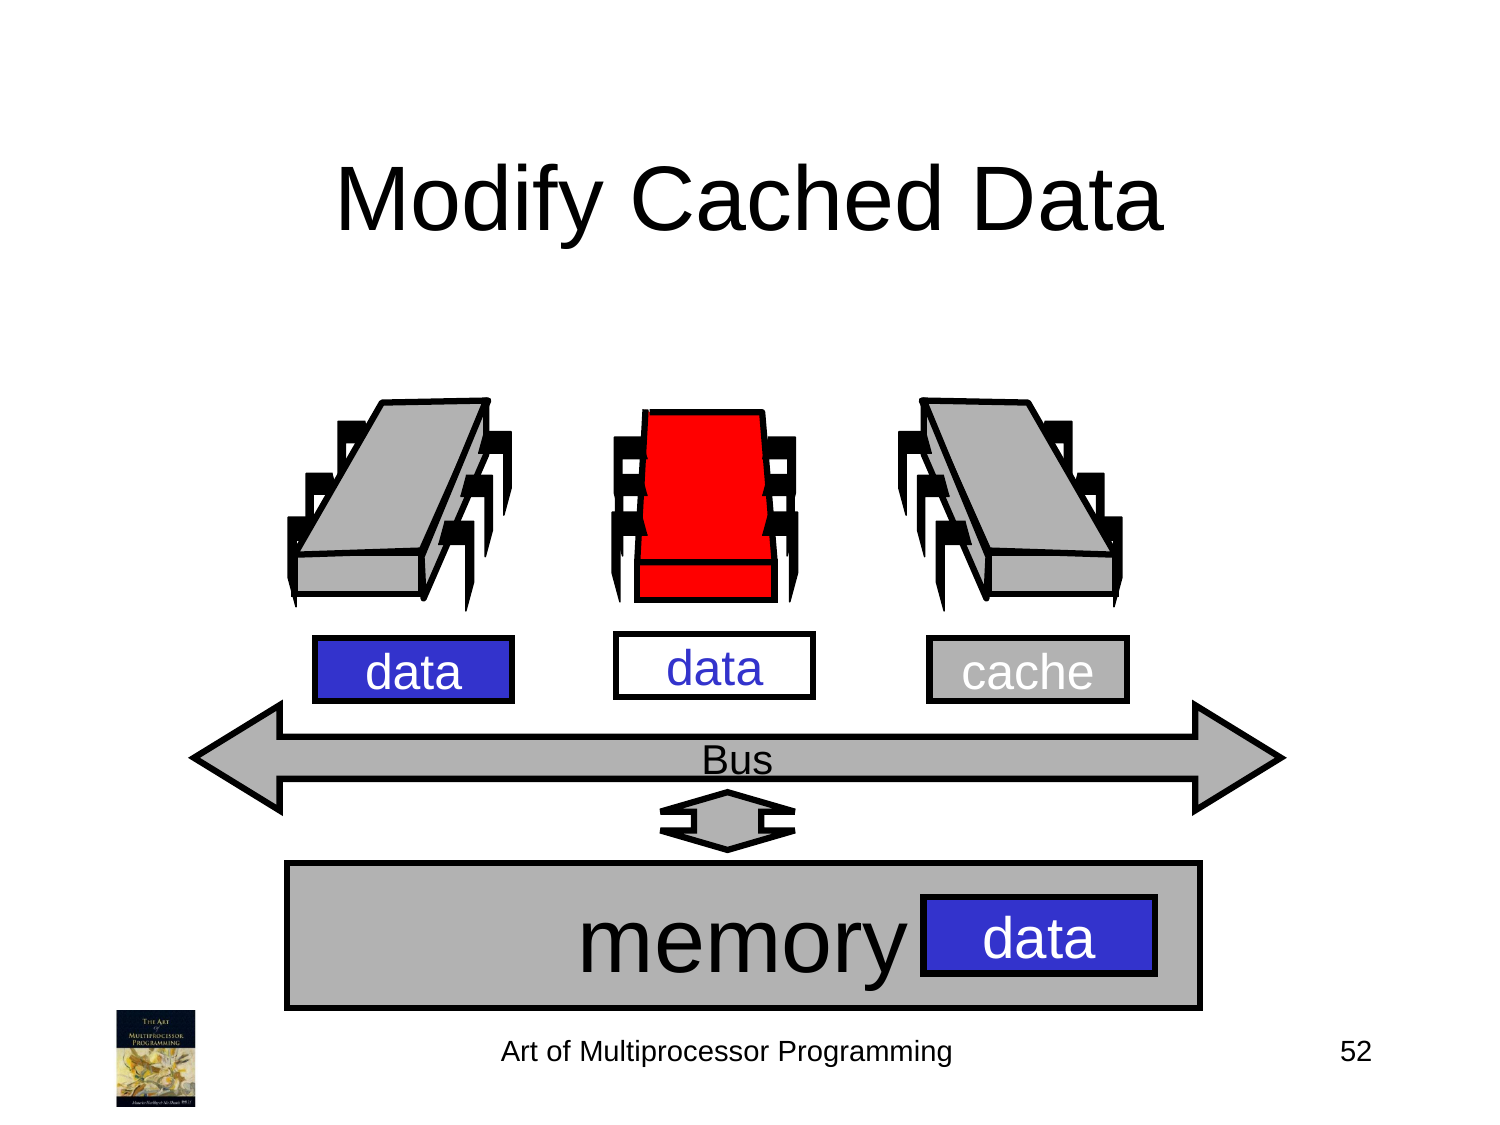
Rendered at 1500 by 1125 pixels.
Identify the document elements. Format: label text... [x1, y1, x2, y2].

text_box data [923, 897, 1156, 974]
picture [107, 1010, 204, 1107]
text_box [288, 400, 512, 612]
text_box Bus [193, 705, 1281, 811]
text_box data [314, 637, 513, 701]
text_box cache [929, 637, 1127, 701]
slide_number 52 [1074, 1024, 1388, 1101]
text_box [660, 792, 795, 850]
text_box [611, 409, 798, 603]
text_box memory [286, 863, 1200, 1008]
title Modify Cached Data [112, 99, 1388, 288]
footer Art of Multiprocessor Programming [433, 1024, 1022, 1101]
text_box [898, 400, 1123, 612]
text_box data [615, 634, 814, 698]
